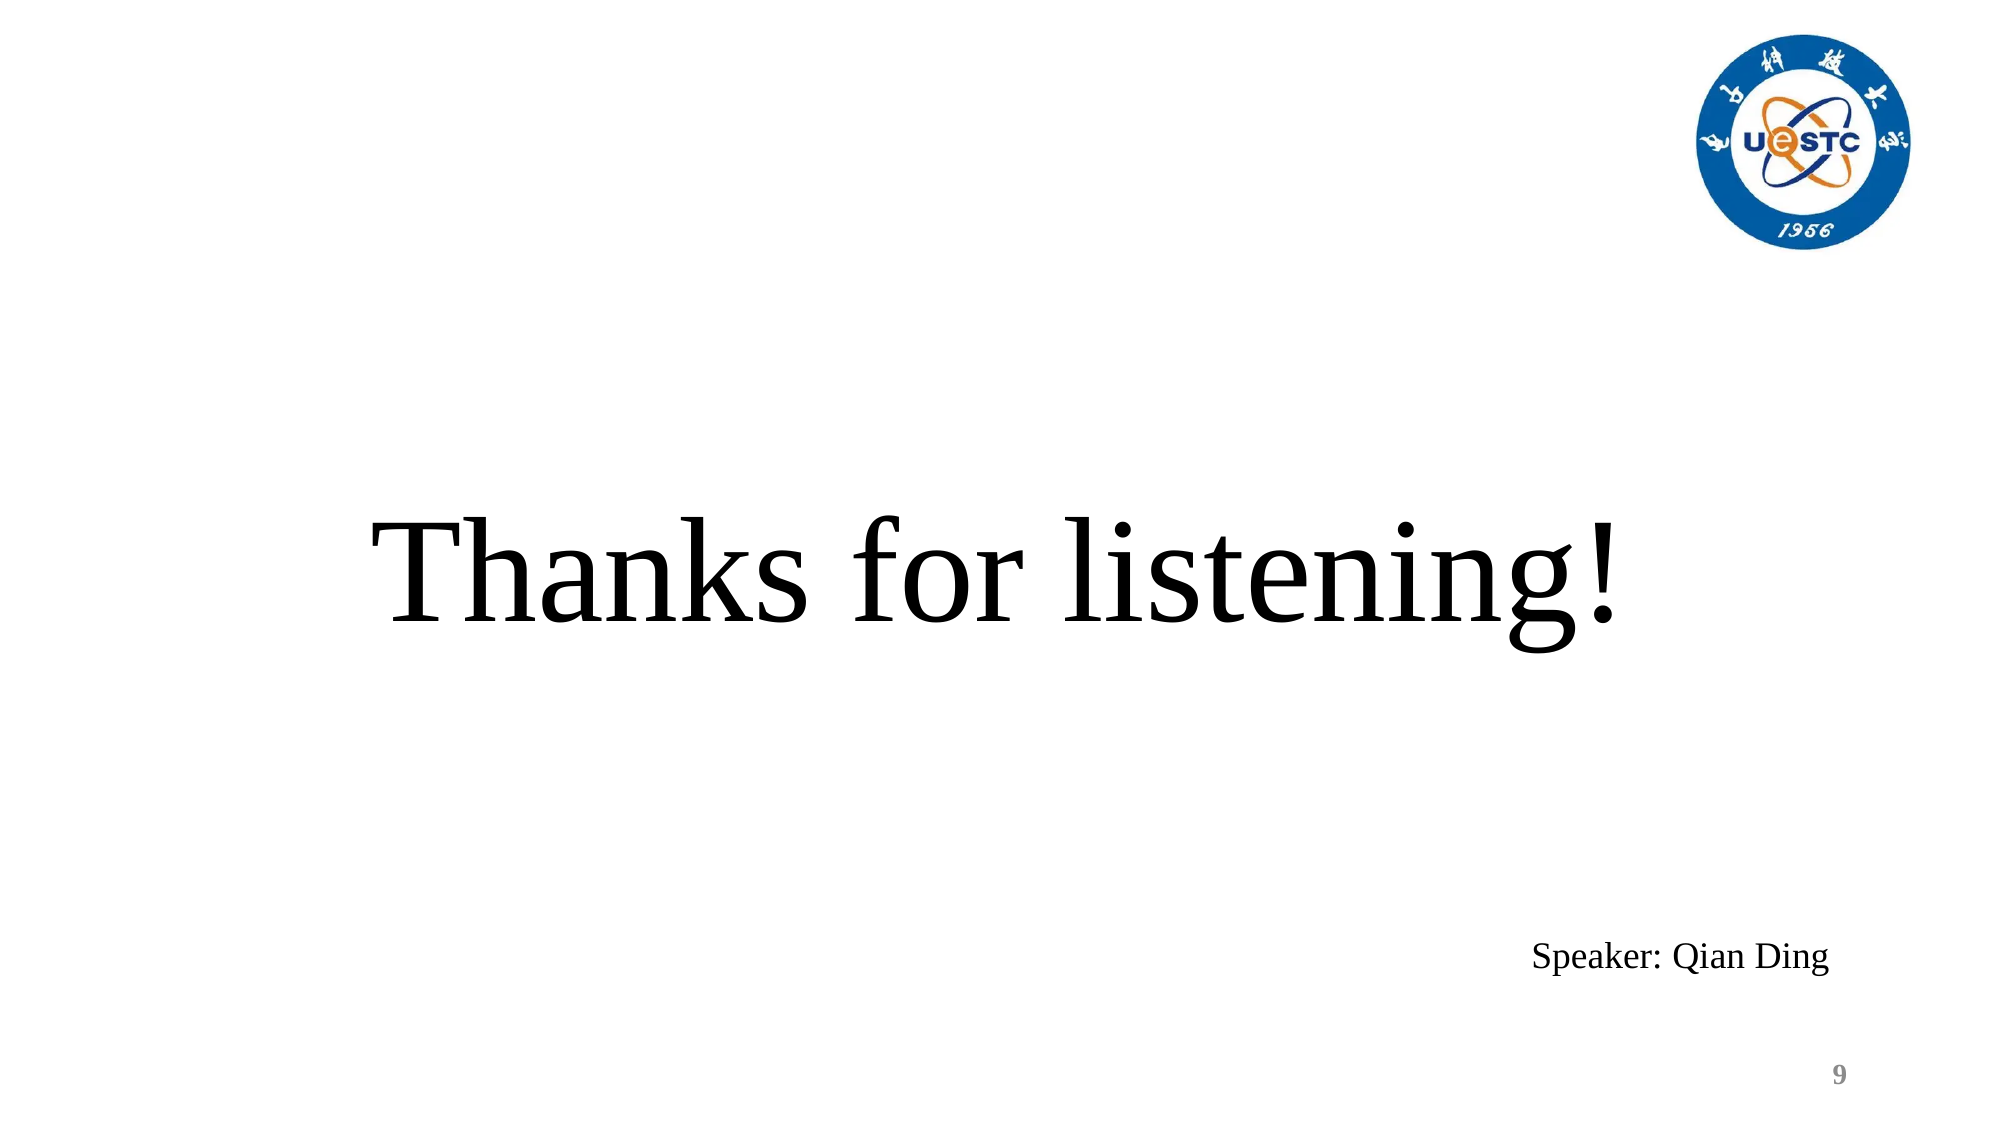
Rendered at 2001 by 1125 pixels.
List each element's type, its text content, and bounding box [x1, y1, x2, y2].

slide_number 9 [1412, 1042, 1863, 1103]
text_box Speaker: Qian Ding [1516, 923, 1918, 984]
text_box Thanks for listening! [243, 463, 1757, 659]
picture [1600, 16, 2000, 266]
